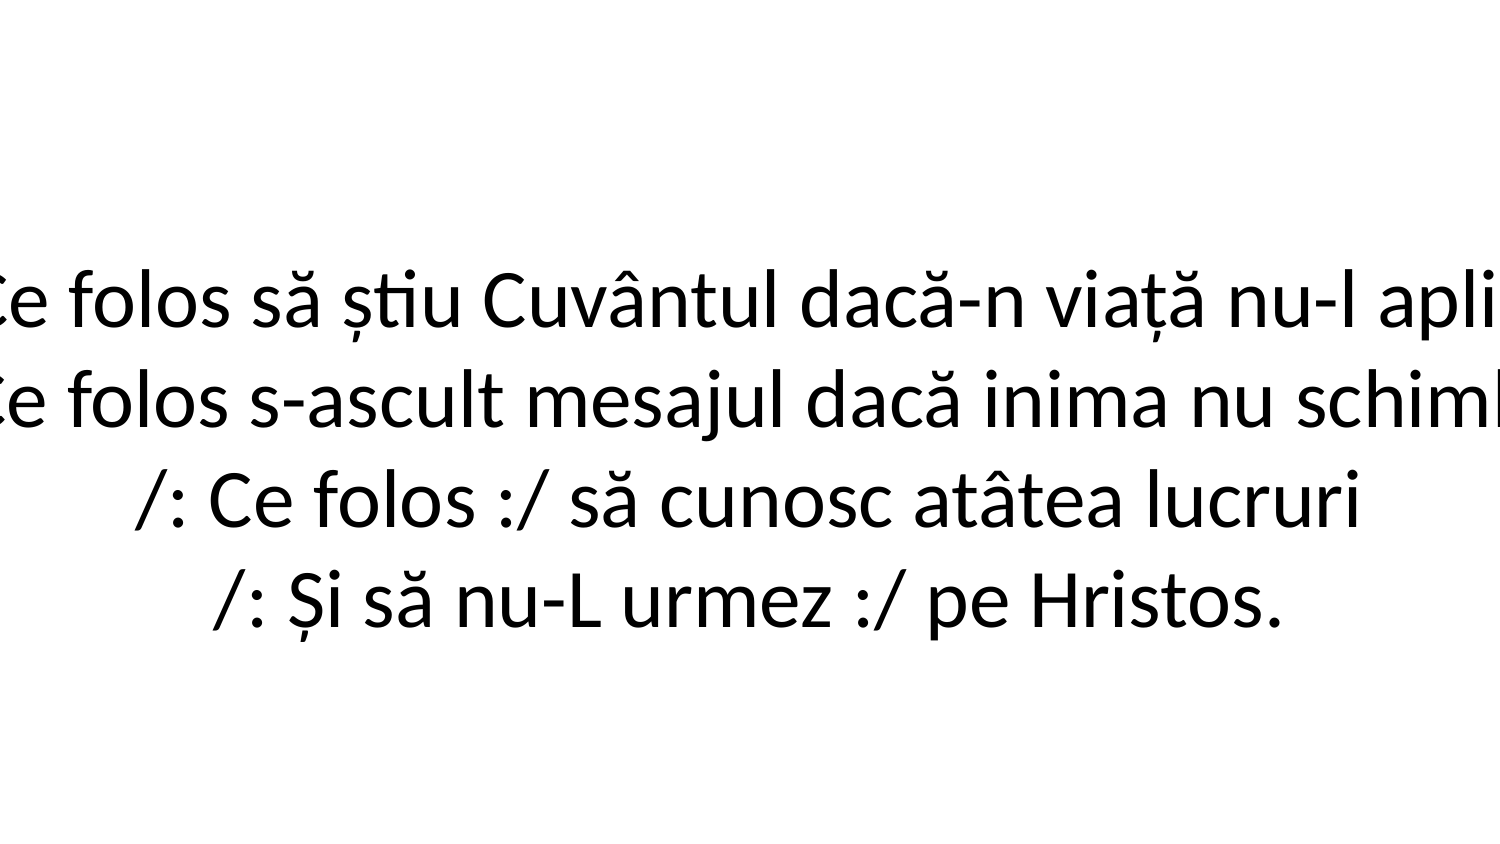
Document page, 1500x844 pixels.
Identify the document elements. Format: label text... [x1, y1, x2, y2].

text_box Ce folos să știu Cuvântul dacă-n viață nu-l aplic Ce folos s-ascult mesajul dacă inima nu schimb /: Ce folos :/ să cunosc atâtea lucruri /: Și să nu-L urmez :/ pe Hristos. [0, 192, 1500, 652]
